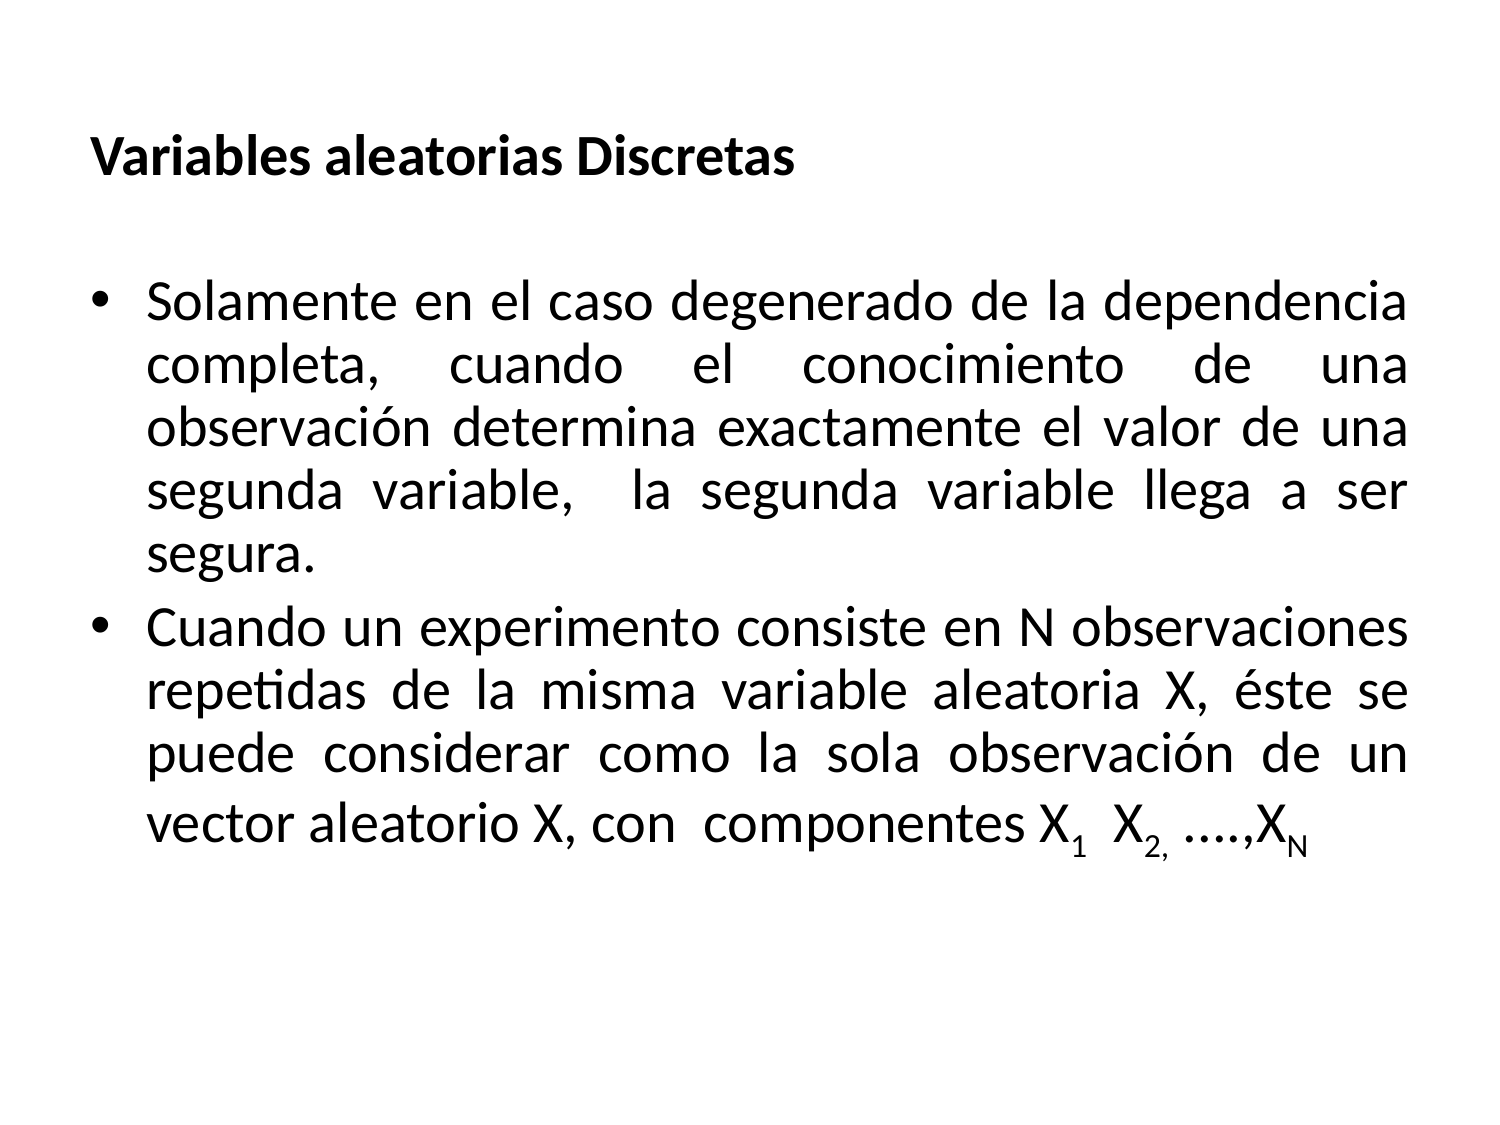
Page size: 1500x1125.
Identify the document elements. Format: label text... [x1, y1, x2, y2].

title Variables aleatorias Discretas [75, 45, 1425, 233]
list Solamente en el caso degenerado de la dependencia completa, cuando el conocimiento de una observación determina exactamente el valor de una segunda variable, la segunda variable llega a ser segura. Cuando un experimento consiste en N observaciones repetidas de la misma variable aleatoria X, éste se puede considerar como la sola observación de un vector aleatorio X, con componentes X1 X2, ....,XN [75, 262, 1425, 1005]
